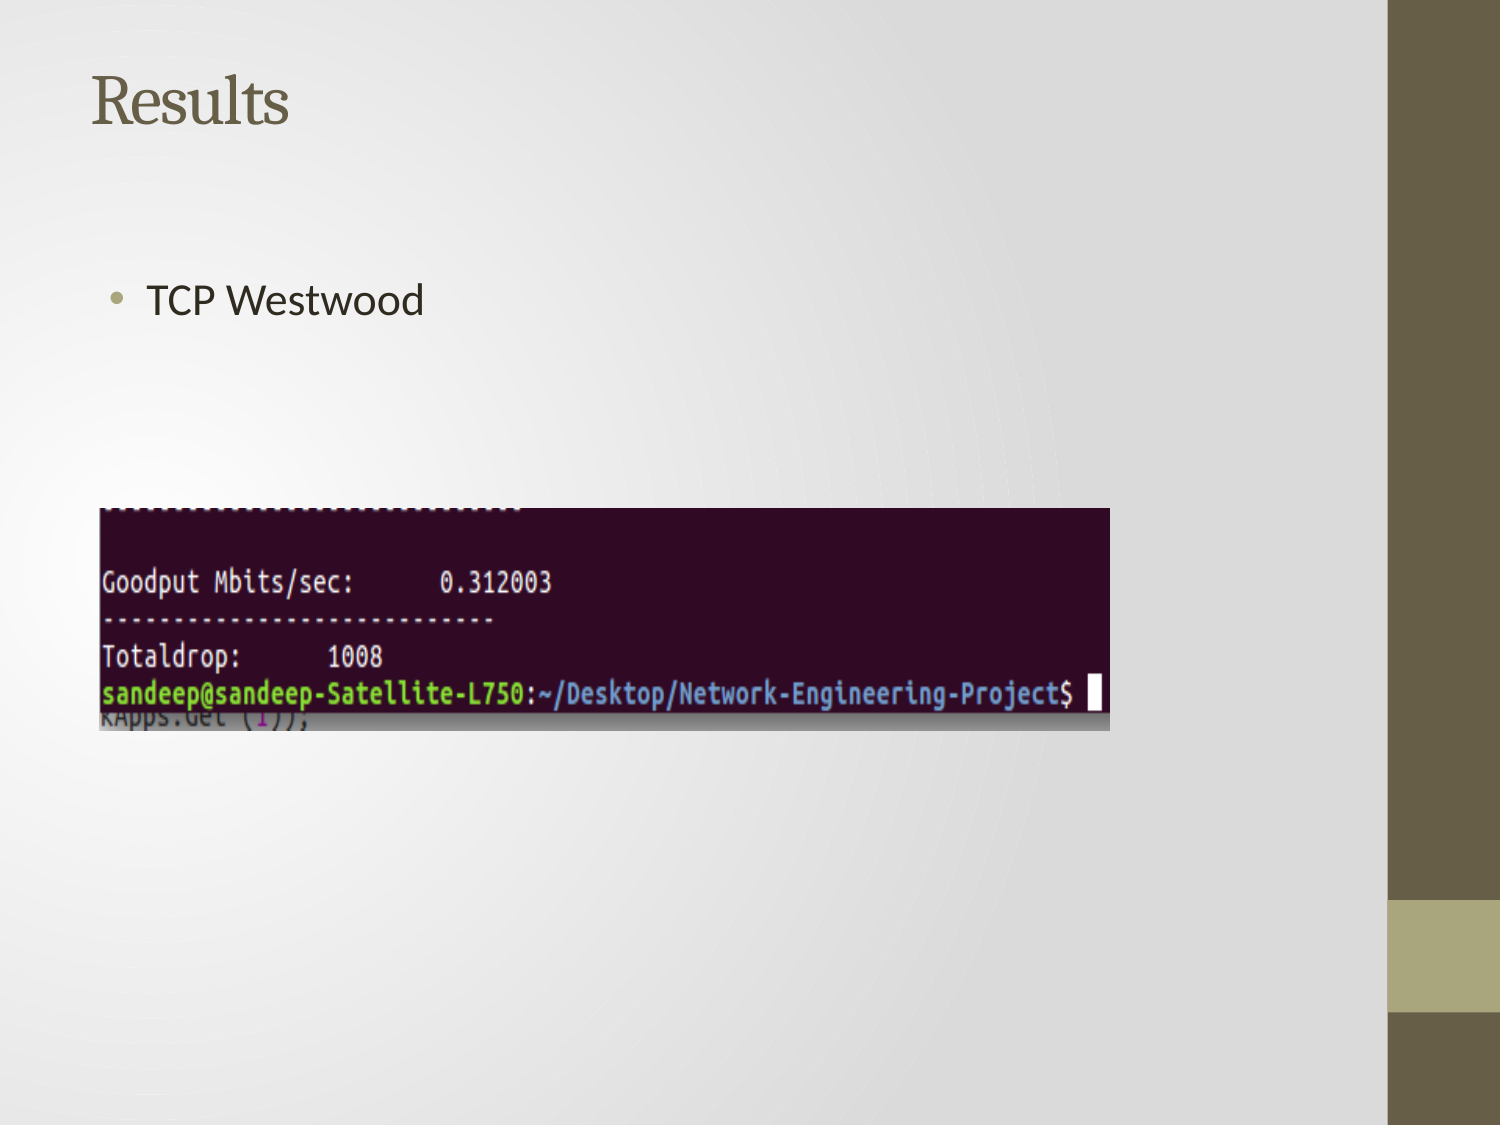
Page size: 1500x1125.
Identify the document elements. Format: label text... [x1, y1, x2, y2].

title Results [75, 45, 1325, 233]
picture [99, 507, 1110, 731]
list TCP Westwood [75, 262, 1325, 1050]
